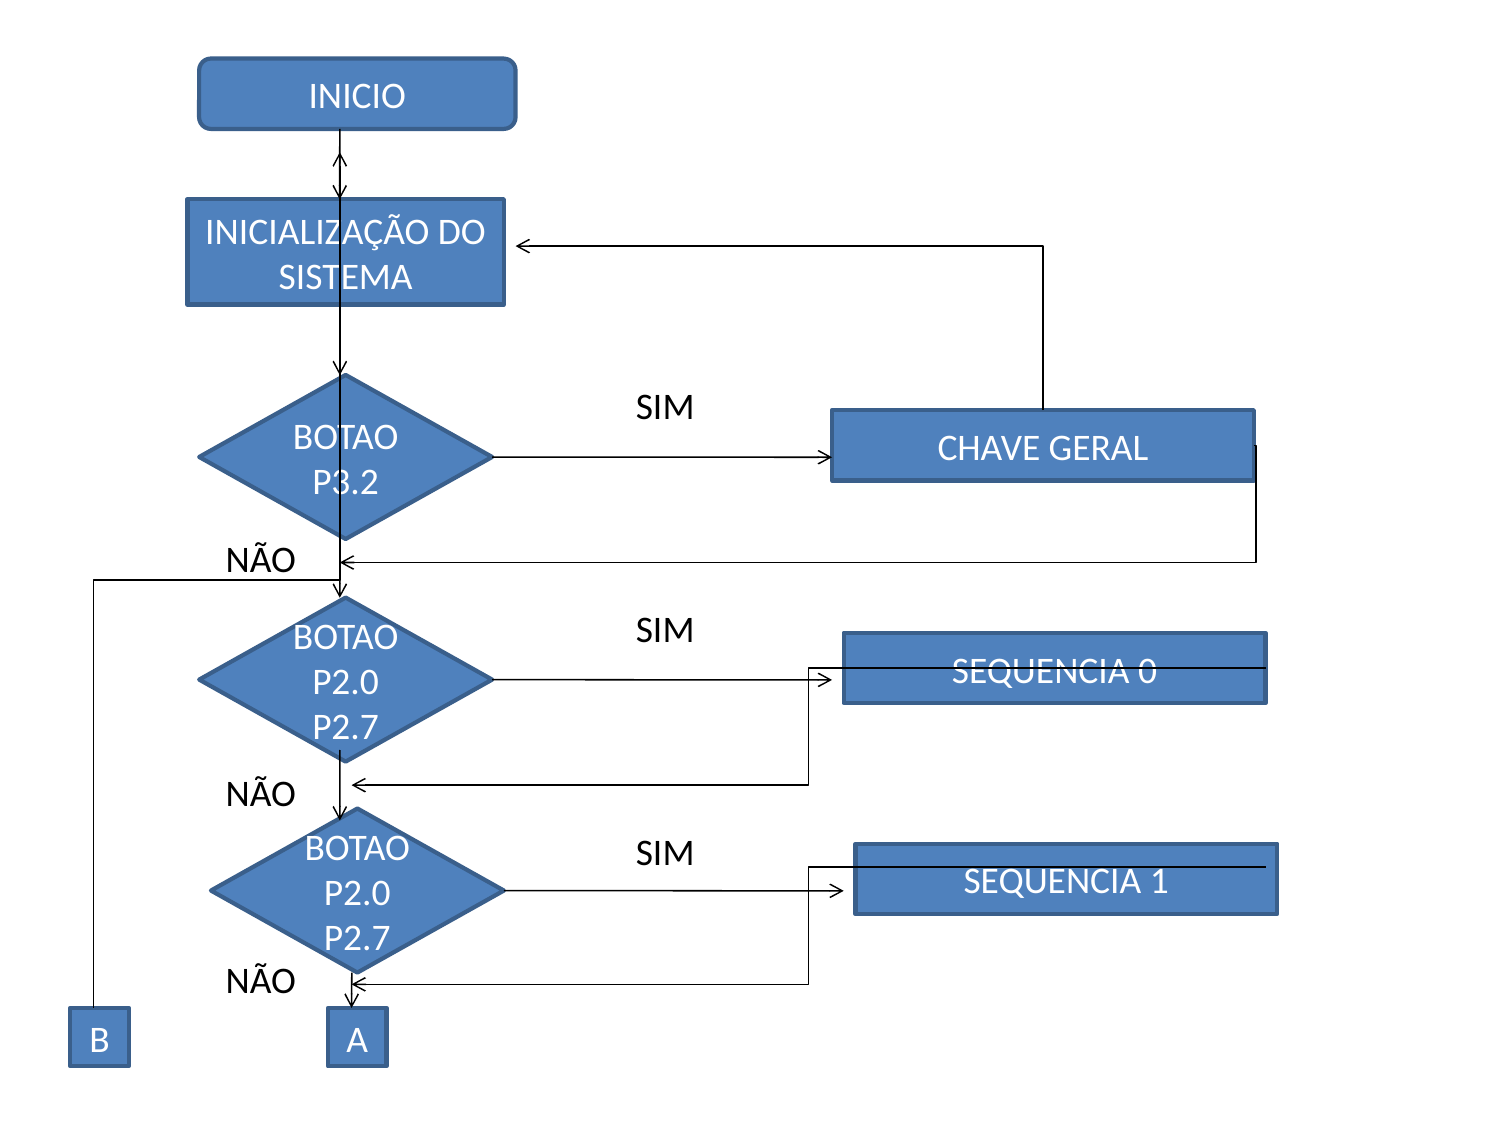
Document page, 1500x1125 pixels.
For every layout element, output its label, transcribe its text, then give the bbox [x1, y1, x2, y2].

text_box BOTAO P3.2 [341, 373, 472, 443]
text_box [696, 64, 862, 592]
text_box SEQUENCIA 1 [853, 842, 1279, 916]
text_box SIM [621, 374, 691, 435]
text_box NÃO [210, 949, 317, 1009]
text_box BOTAO P2.0 P2.7 [252, 712, 346, 764]
text_box BOTAO P2.0 P2.7 [208, 806, 463, 969]
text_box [0, 456, 645, 704]
text_box SIM [649, 597, 715, 658]
text_box INICIALIZAÇÃO DO SISTEMA [185, 197, 339, 307]
text_box INICIALIZAÇÃO DO SISTEMA [341, 197, 506, 307]
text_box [351, 667, 1266, 786]
text_box BOTAO P3.2 [198, 376, 339, 455]
text_box SIM [621, 820, 715, 865]
text_box NÃO [210, 761, 317, 822]
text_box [339, 445, 691, 563]
text_box CHAVE GERAL [867, 408, 1256, 445]
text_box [351, 866, 1266, 985]
text_box SEQUENCIA 0 [842, 631, 1268, 670]
text_box B [68, 1006, 131, 1068]
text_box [867, 445, 1255, 563]
text_box A [326, 1006, 389, 1068]
text_box INICIO [196, 56, 518, 132]
